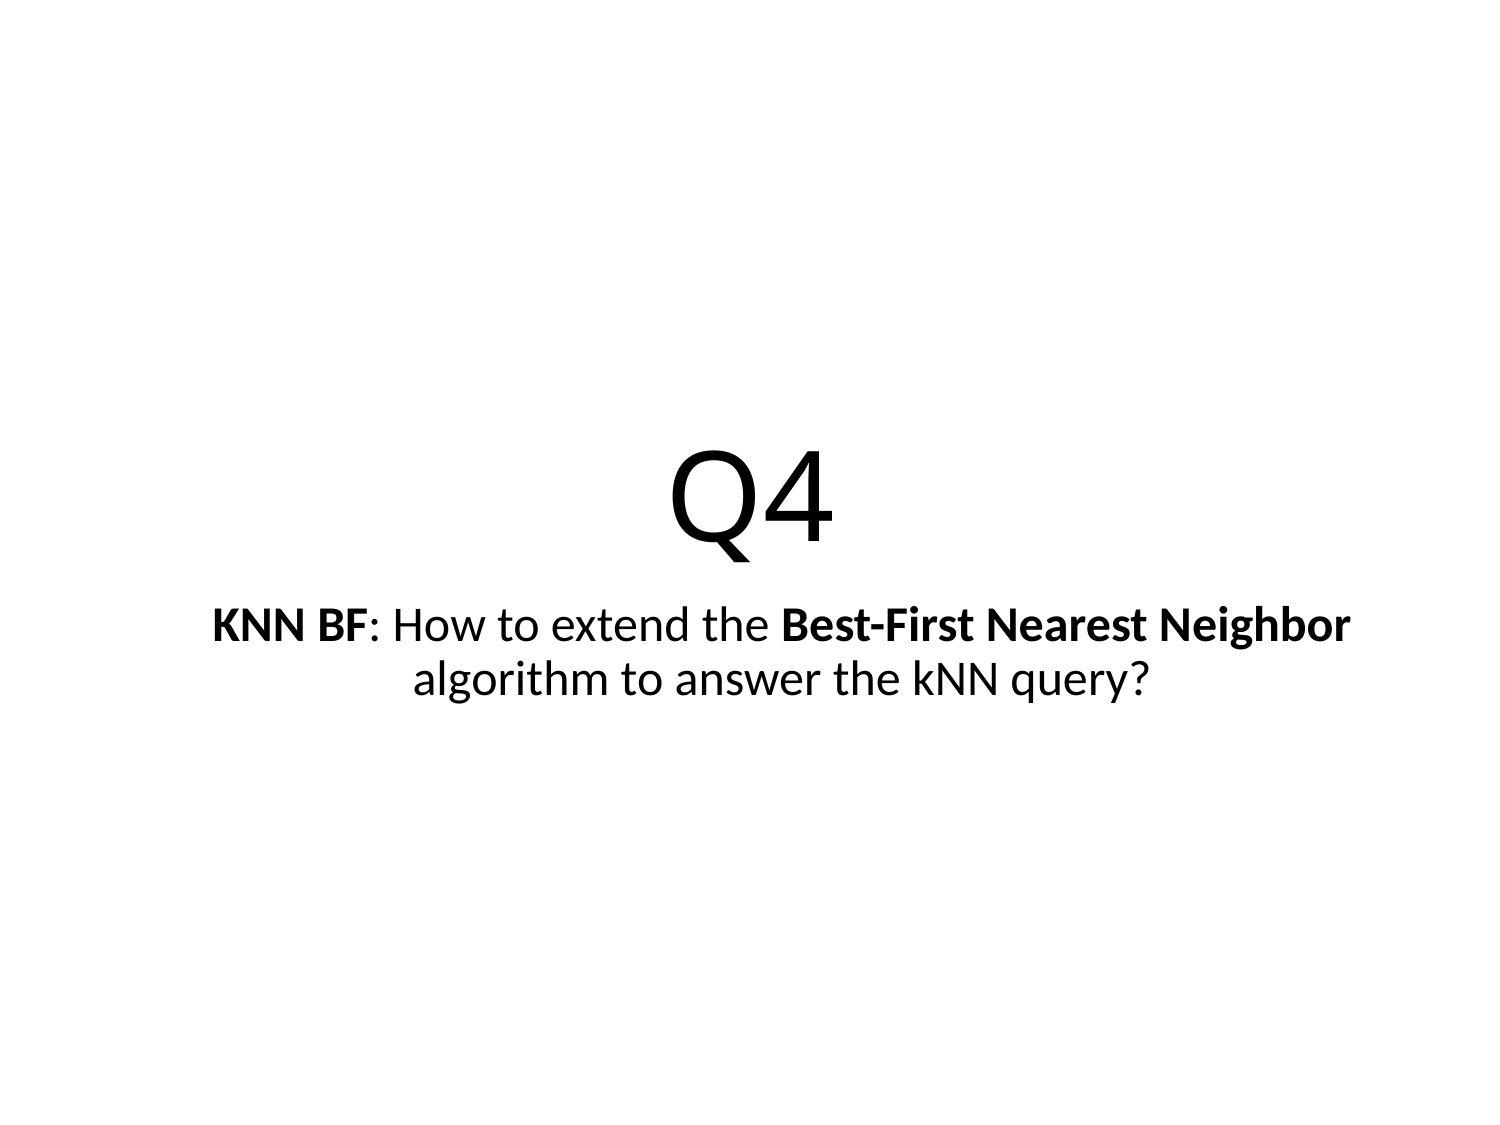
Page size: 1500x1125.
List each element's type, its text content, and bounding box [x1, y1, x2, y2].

subtitle KNN BF: How to extend the Best-First Nearest Neighbor algorithm to answer the kNN query? [130, 590, 1434, 1041]
title Q4 [112, 184, 1388, 576]
